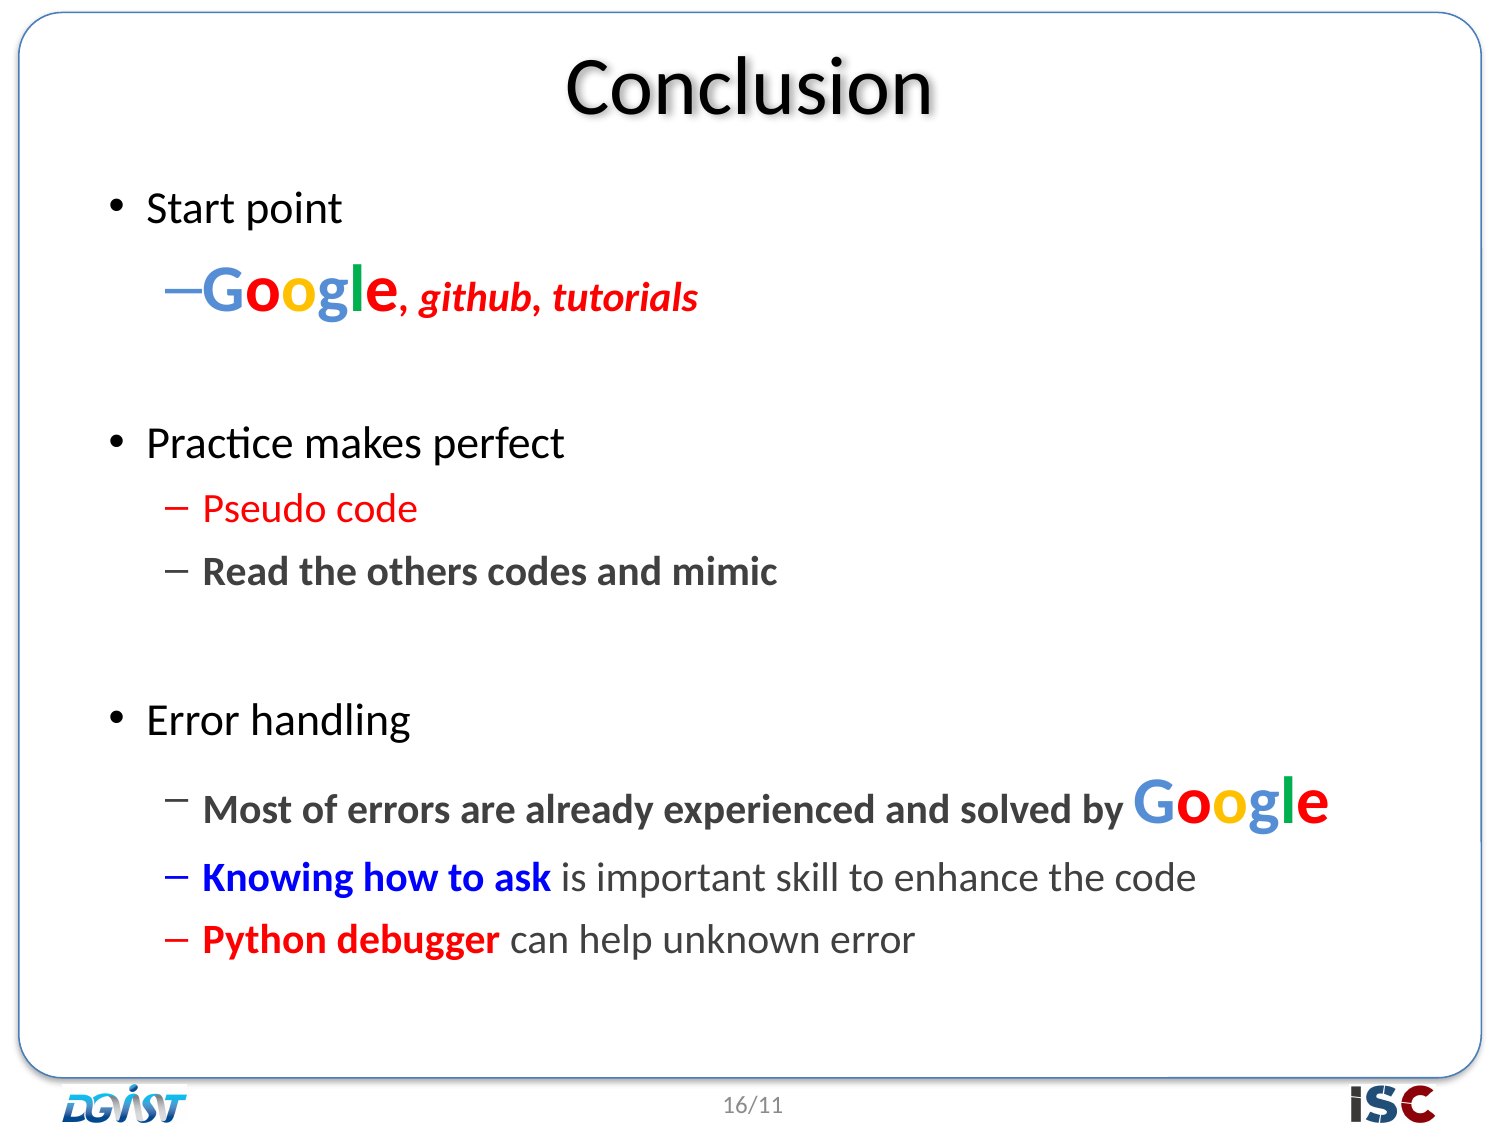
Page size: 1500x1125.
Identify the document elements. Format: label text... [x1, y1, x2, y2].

picture [1349, 1084, 1436, 1124]
title Conclusion [19, 0, 1481, 162]
list Start point Google, github, tutorials Practice makes perfect Pseudo code Read the others codes and mimic Error handling Most of errors are already experienced and solved by Google Knowing how to ask is important skill to enhance the code Python debugger can help unknown error [75, 169, 1437, 1061]
picture [62, 1084, 187, 1123]
